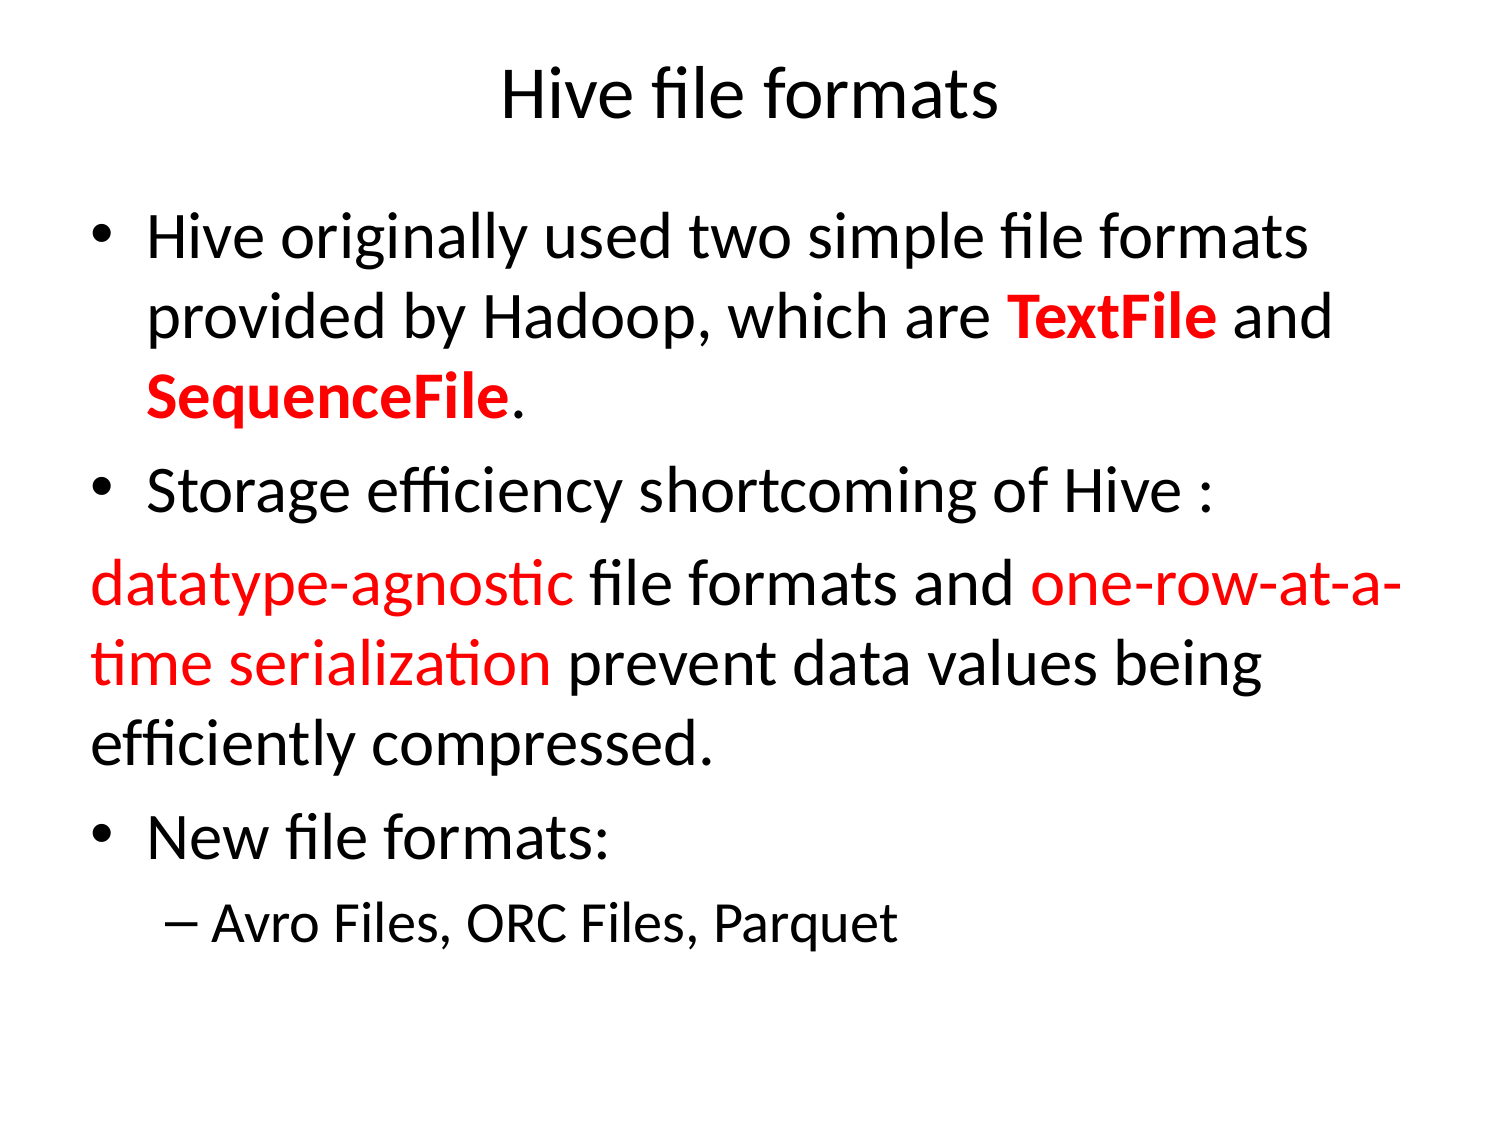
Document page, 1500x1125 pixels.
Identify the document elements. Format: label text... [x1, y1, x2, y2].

title Hive file formats [29, 19, 1471, 159]
list Hive originally used two simple ﬁle formats provided by Hadoop, which are TextFile and SequenceFile. Storage efficiency shortcoming of Hive : datatype-agnostic ﬁle formats and one-row-at-a-time serialization prevent data values being efﬁciently compressed. New file formats: Avro Files, ORC Files, Parquet [75, 184, 1471, 1005]
